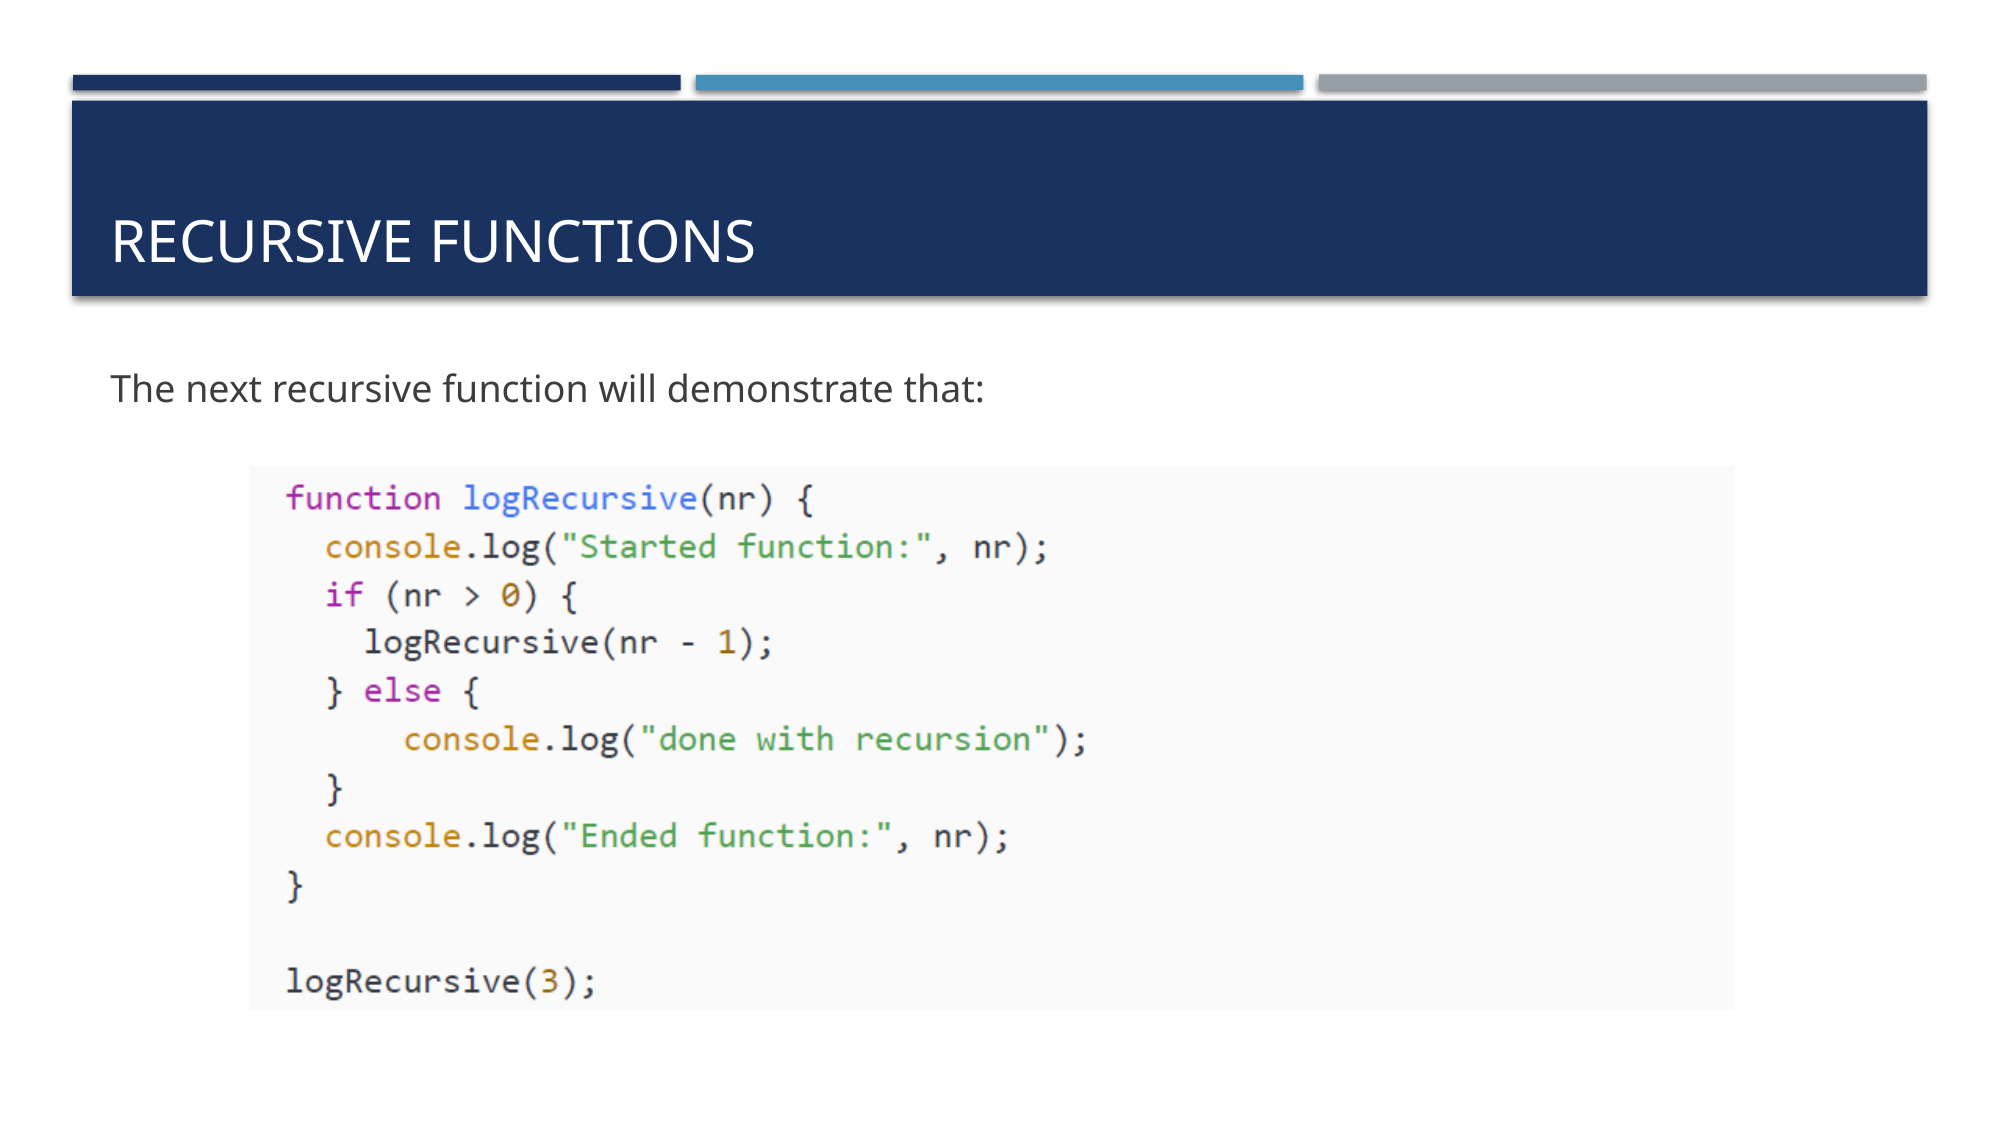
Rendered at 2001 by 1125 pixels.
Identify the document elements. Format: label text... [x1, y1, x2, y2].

picture [249, 465, 1751, 1011]
list The next recursive function will demonstrate that: [95, 357, 1905, 962]
title Recursive functions [95, 115, 1905, 282]
